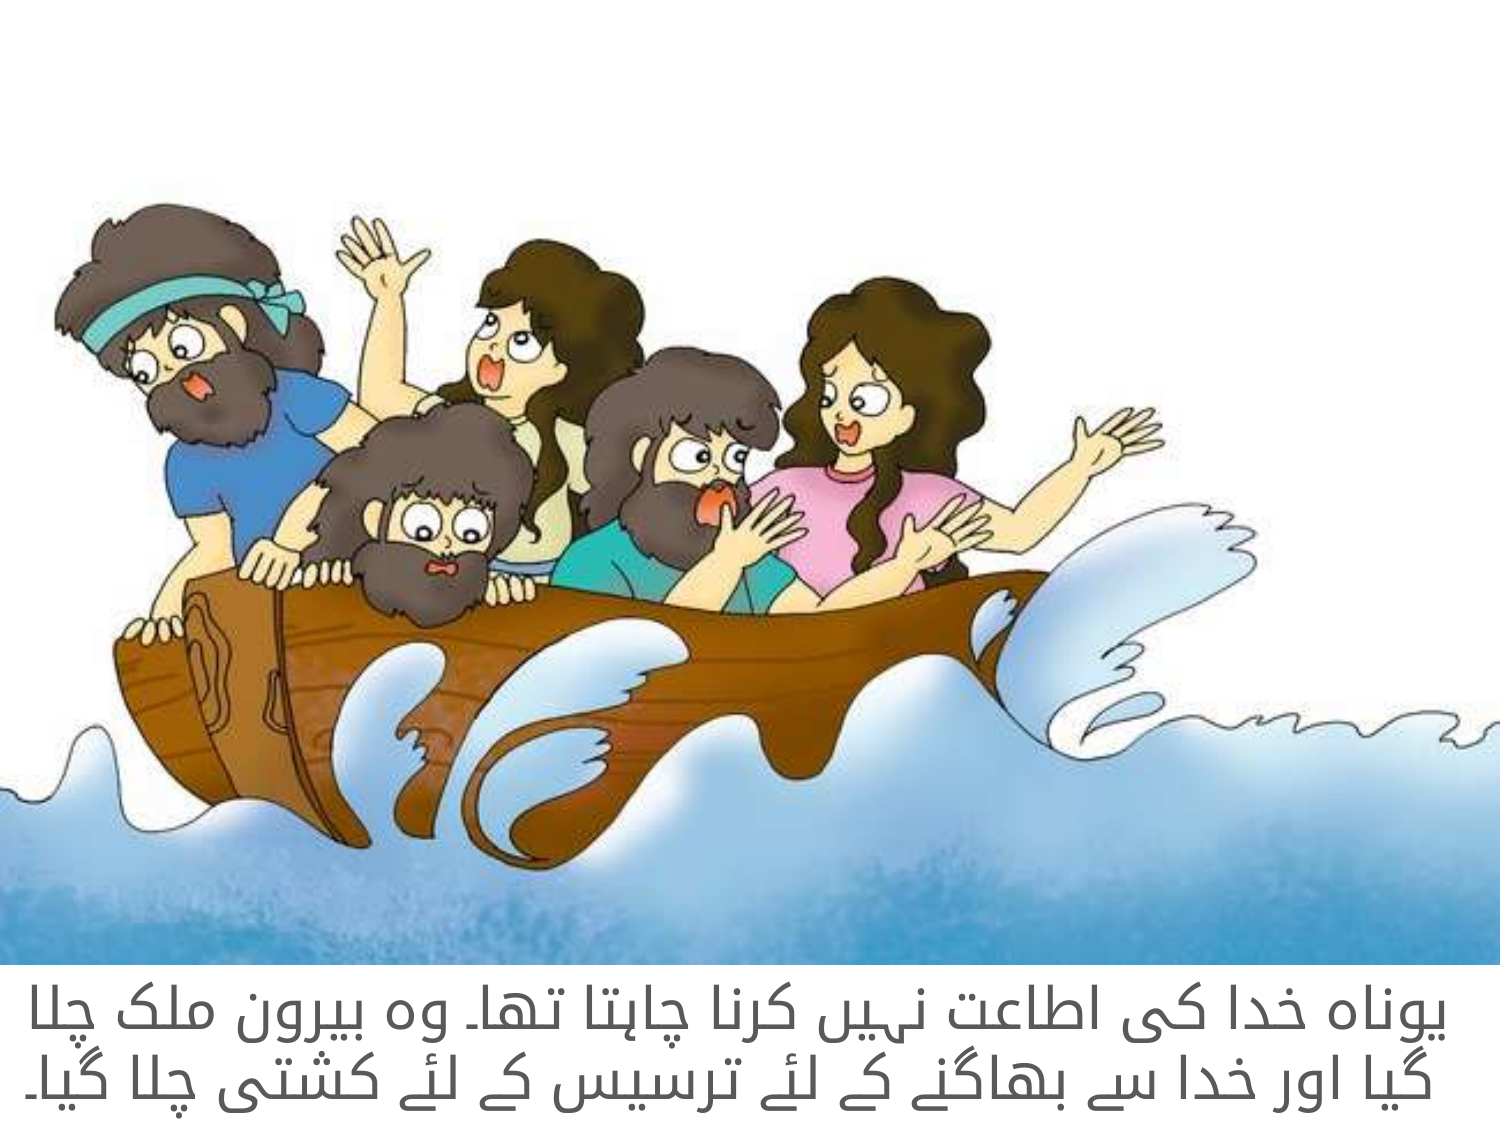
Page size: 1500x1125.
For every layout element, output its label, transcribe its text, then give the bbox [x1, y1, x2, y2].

text_box یوناہ خدا کی اطاعت نہیں کرنا چاہتا تھا۔ وہ بیرون ملک چلا گیا اور خدا سے بھاگنے کے لئے ترسیس کے لئے کشتی چلا گیا۔ [11, 973, 1483, 1119]
picture [0, 0, 1500, 965]
